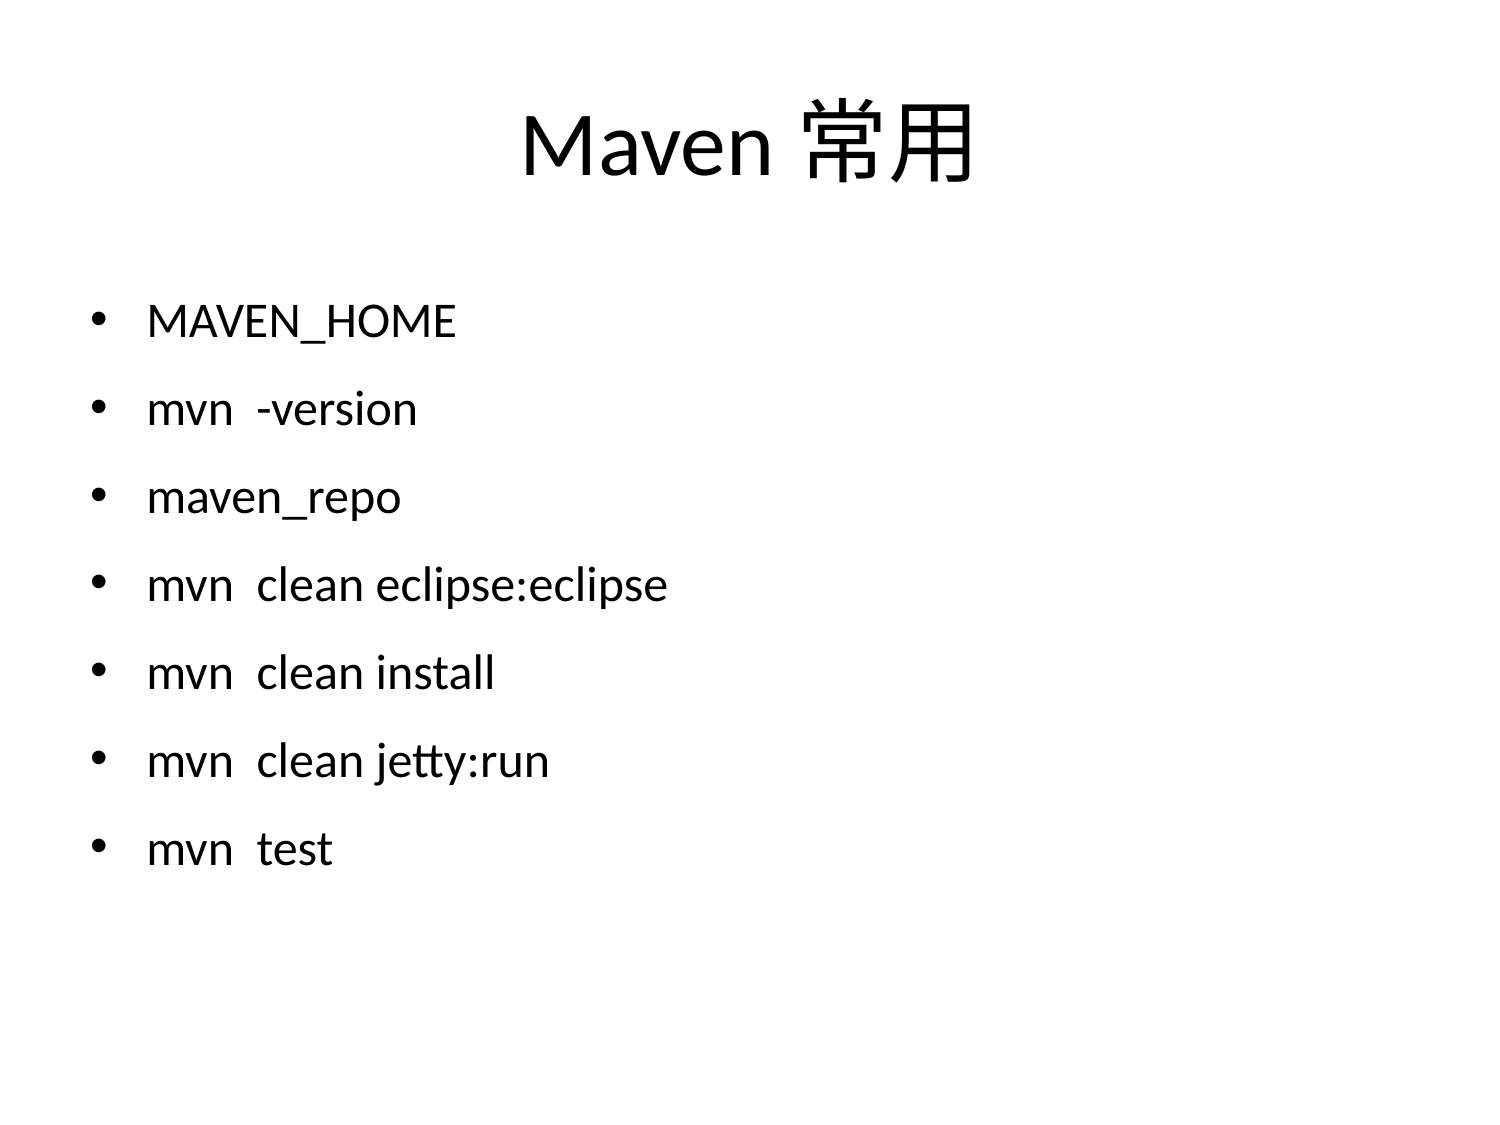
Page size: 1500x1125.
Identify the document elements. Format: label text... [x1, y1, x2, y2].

title Maven常用 [75, 45, 1425, 233]
list MAVEN_HOME mvn -version maven_repo mvn clean eclipse:eclipse mvn clean install mvn clean jetty:run mvn test [75, 262, 1425, 1005]
